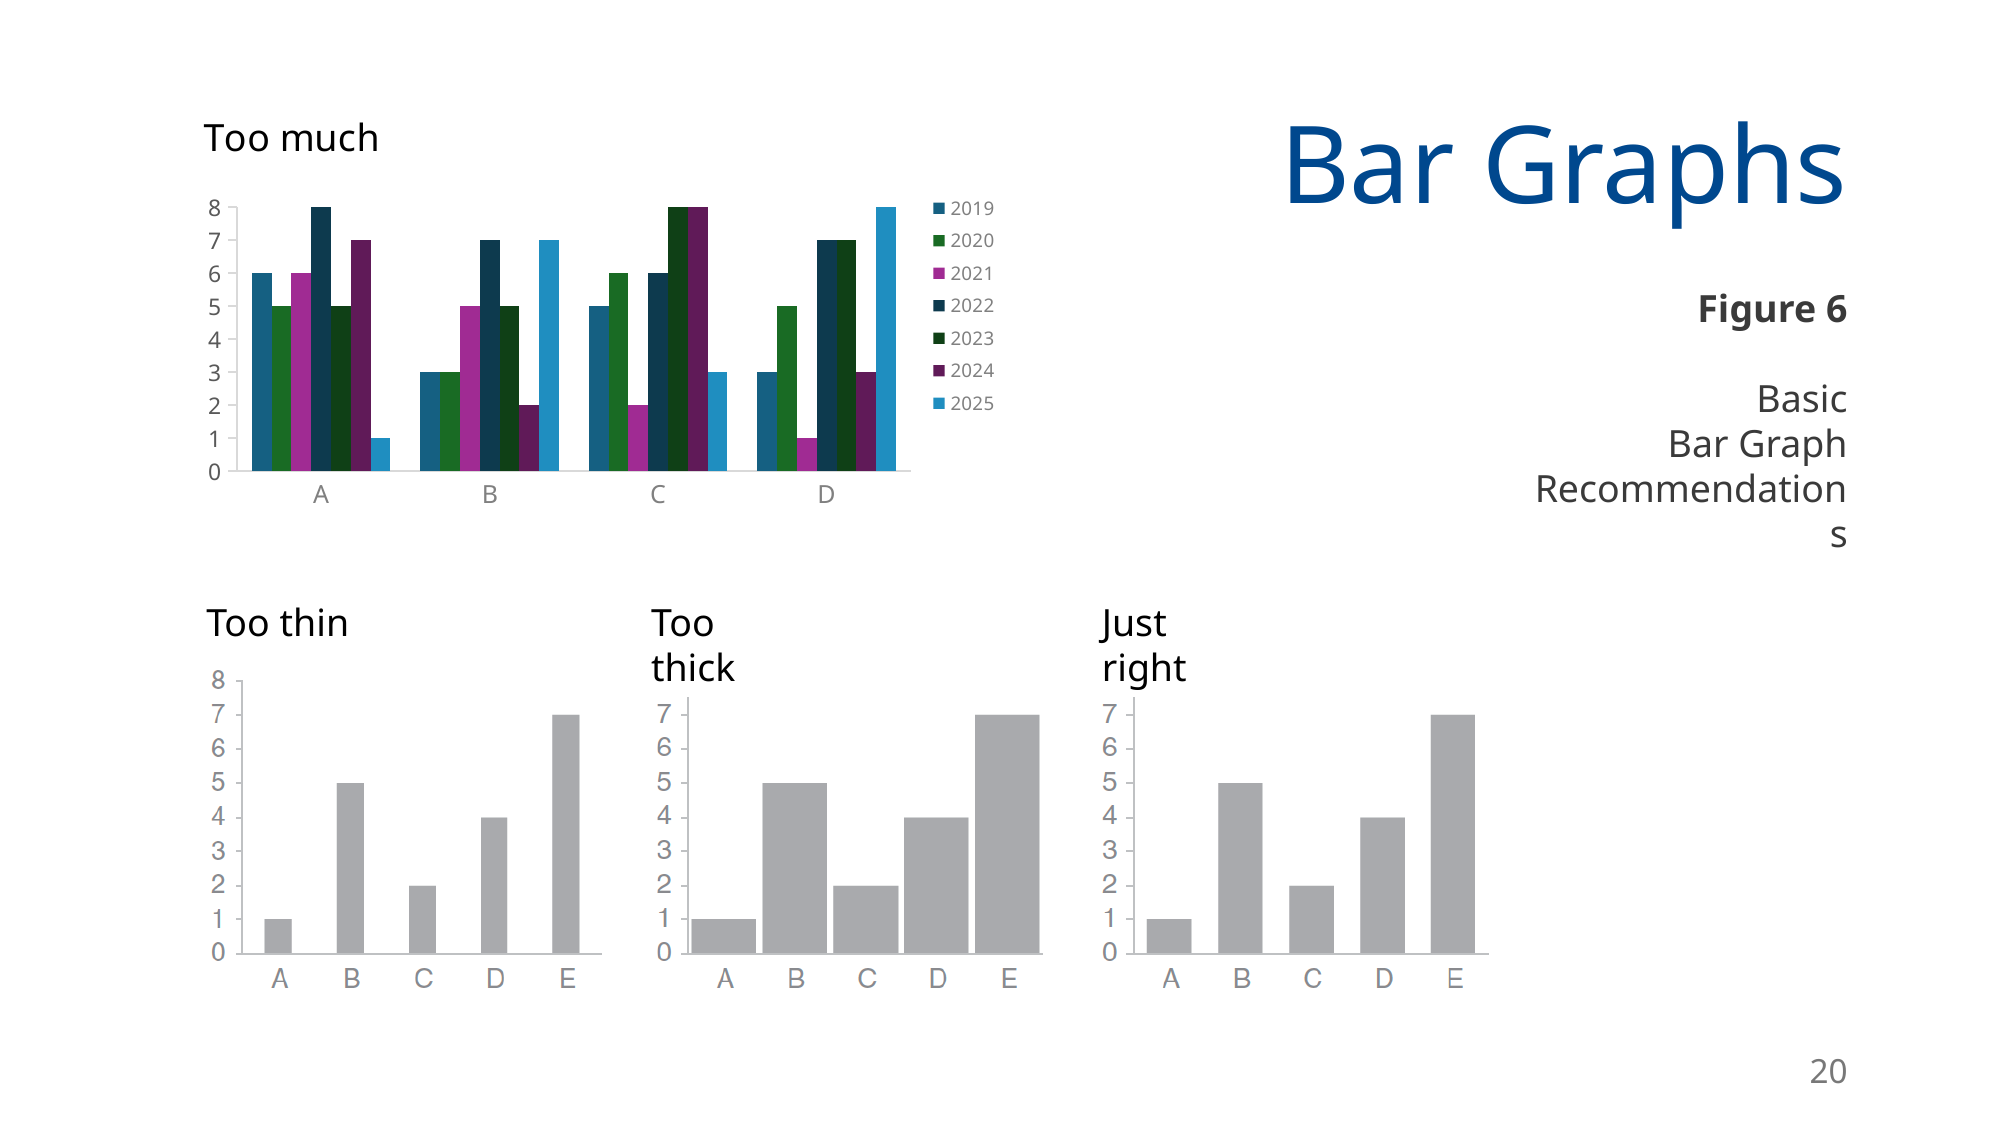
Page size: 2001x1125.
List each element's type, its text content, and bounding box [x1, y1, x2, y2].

picture [150, 591, 1539, 1004]
text_box Figure 6 Basic Bar Graph Recommendations [1517, 278, 1863, 562]
title Bar Graphs [1196, 59, 1863, 278]
slide_number 20 [1412, 1042, 1863, 1103]
chart [190, 91, 1014, 521]
